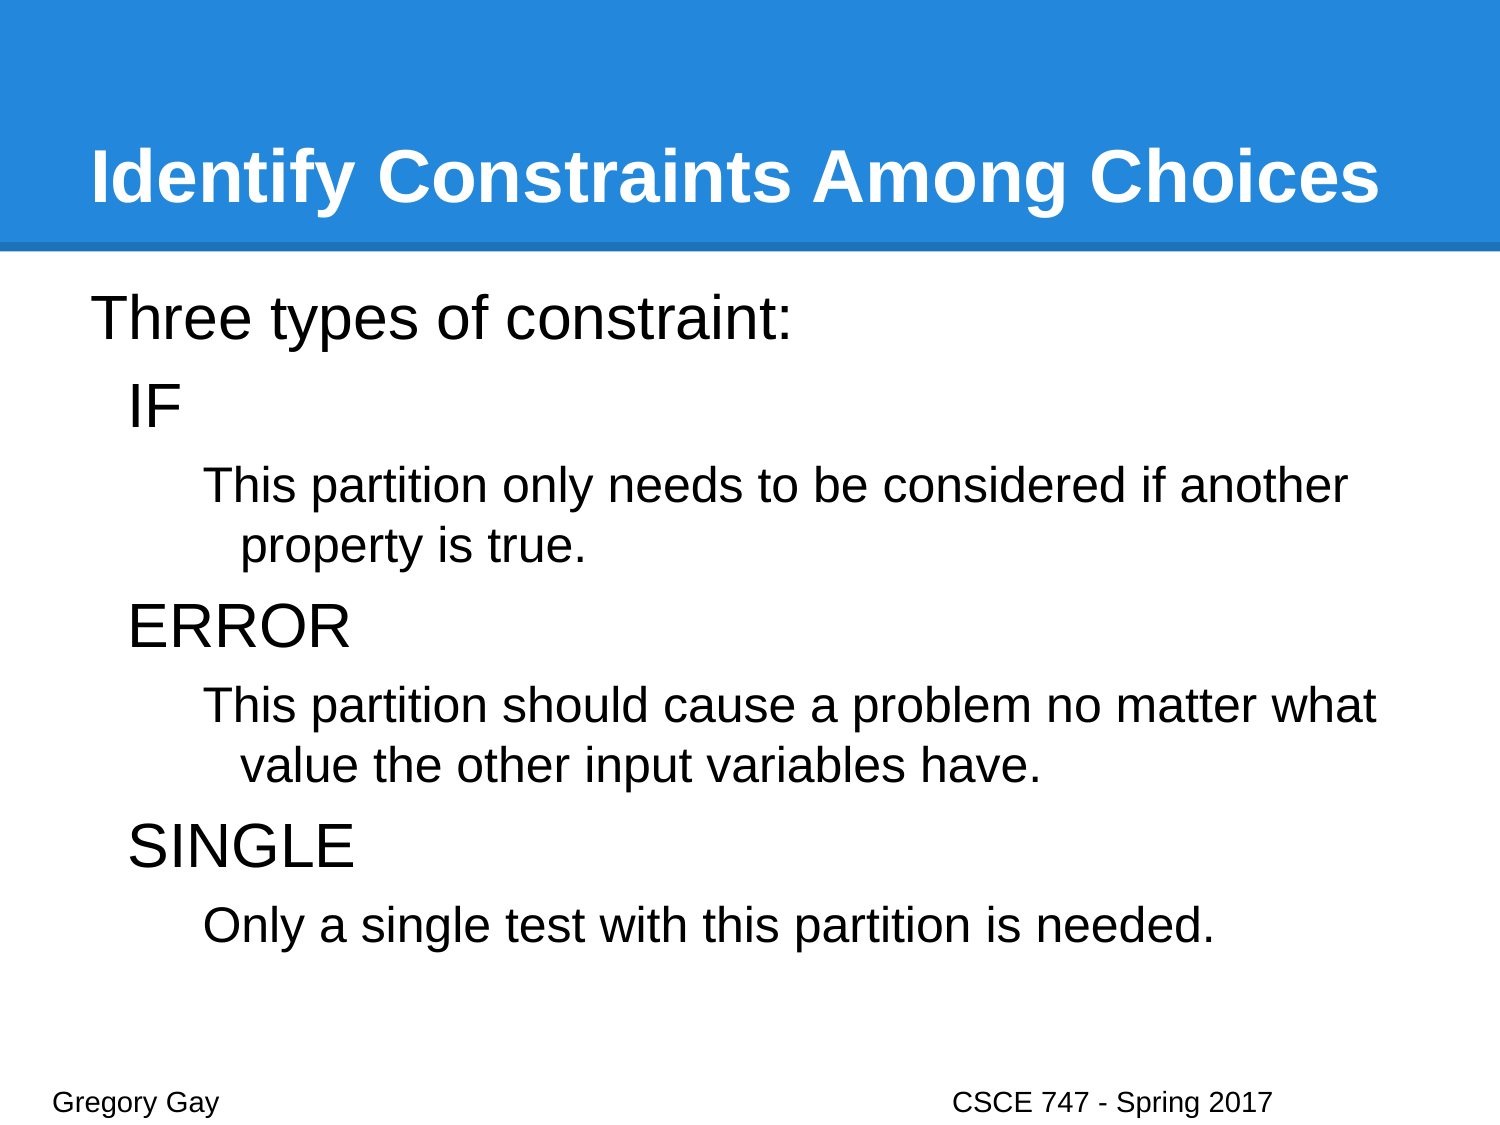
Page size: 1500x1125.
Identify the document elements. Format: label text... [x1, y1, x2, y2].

text_box Gregory Gay CSCE 747 - Spring 2017 18 [37, 1068, 1463, 1114]
title Identify Constraints Among Choices [75, 45, 1425, 233]
list Three types of constraint: IF This partition only needs to be considered if another property is true. ERROR This partition should cause a problem no matter what value the other input variables have. SINGLE Only a single test with this partition is needed. [75, 262, 1425, 1068]
